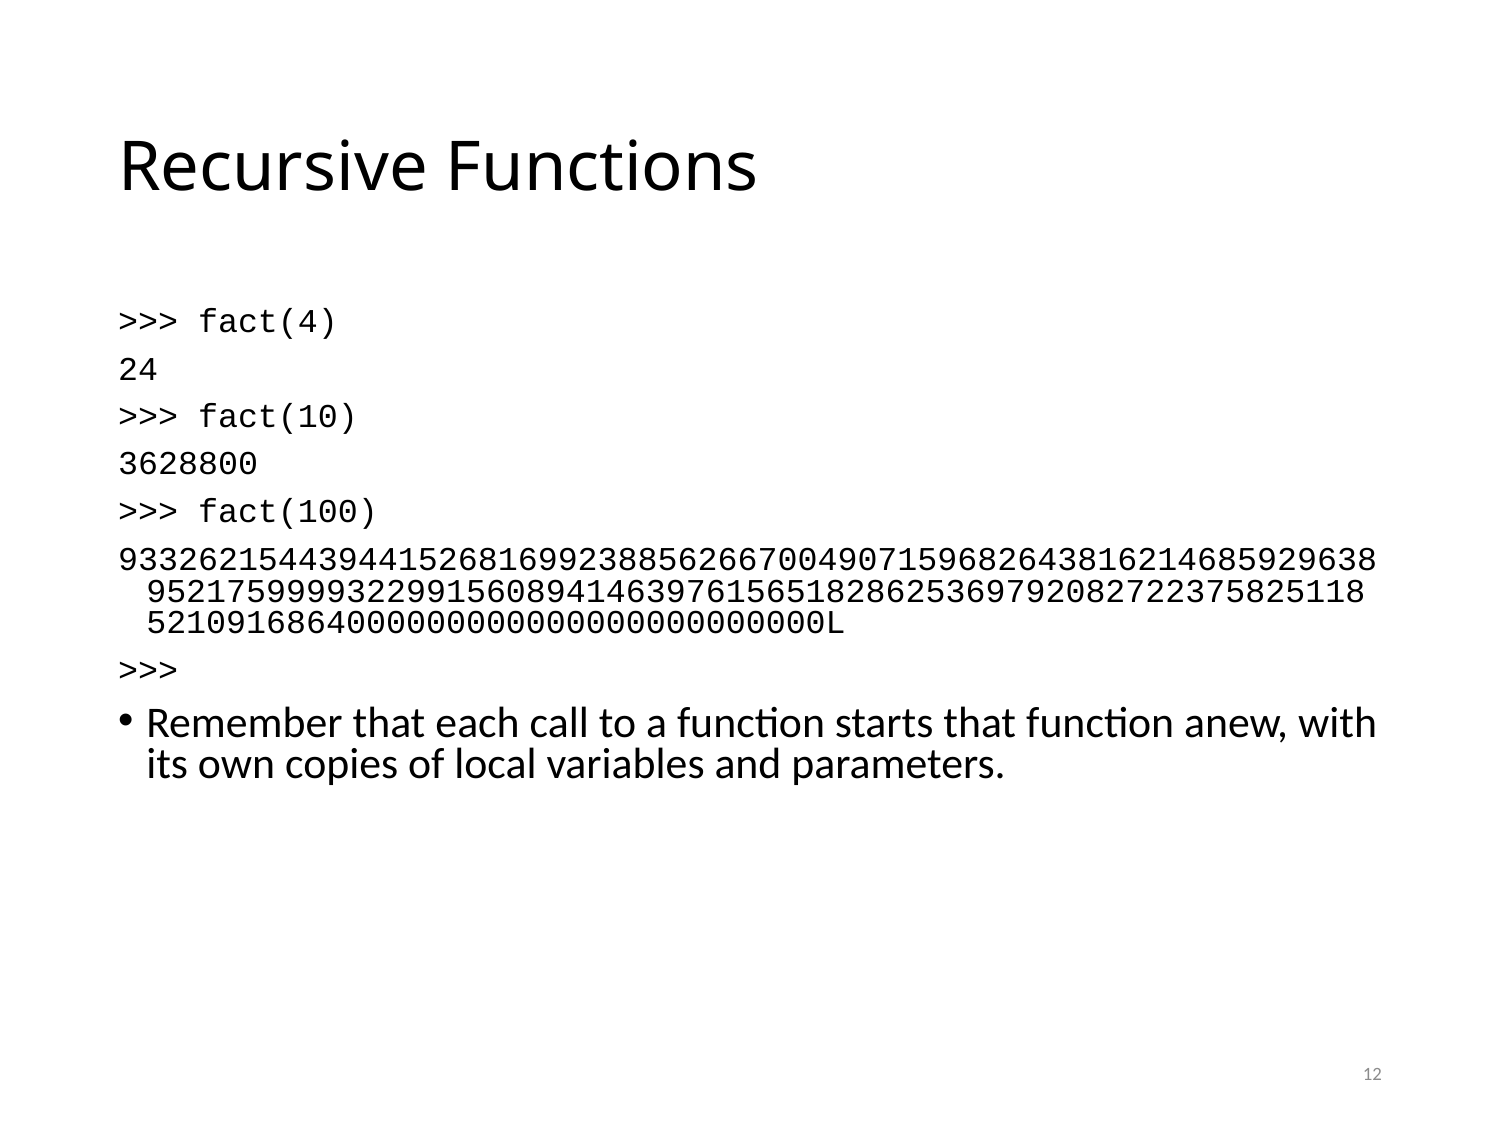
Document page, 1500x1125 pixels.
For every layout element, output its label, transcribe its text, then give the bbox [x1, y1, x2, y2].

title Recursive Functions [103, 59, 1397, 278]
slide_number 12 [1059, 1042, 1397, 1103]
list >>> fact(4) 24 >>> fact(10) 3628800 >>> fact(100) 93326215443944152681699238856266700490715968264381621468592963895217599993229915608941463976156518286253697920827223758251185210916864000000000000000000000000L >>> Remember that each call to a function starts that function anew, with its own copies of local variables and parameters. [103, 299, 1397, 1014]
